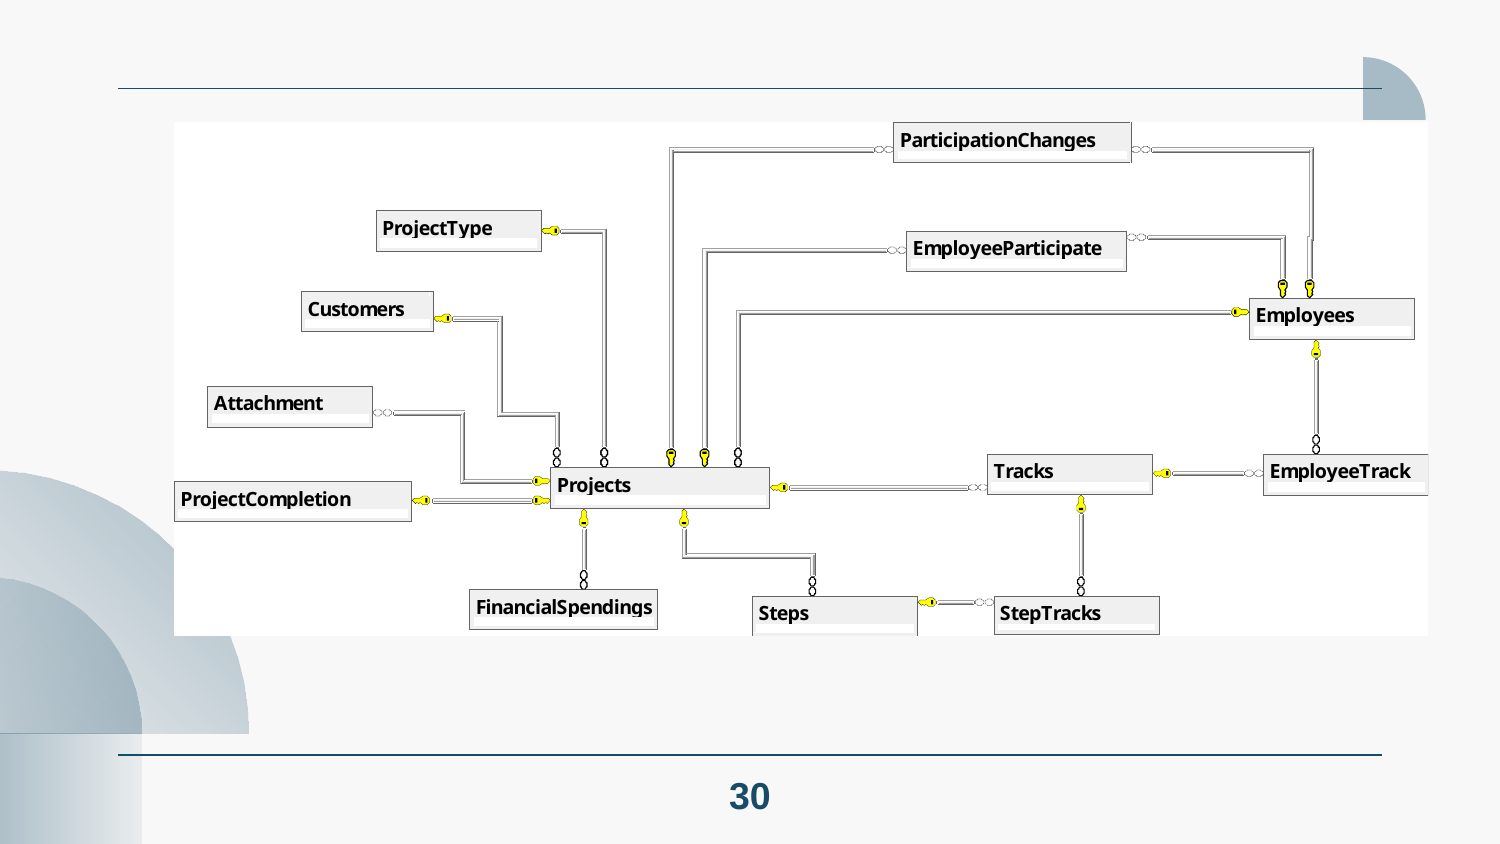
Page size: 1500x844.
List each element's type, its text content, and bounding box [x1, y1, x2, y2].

picture [173, 122, 1429, 636]
text_box c [93, 79, 1358, 165]
text_box 30 [698, 758, 801, 831]
